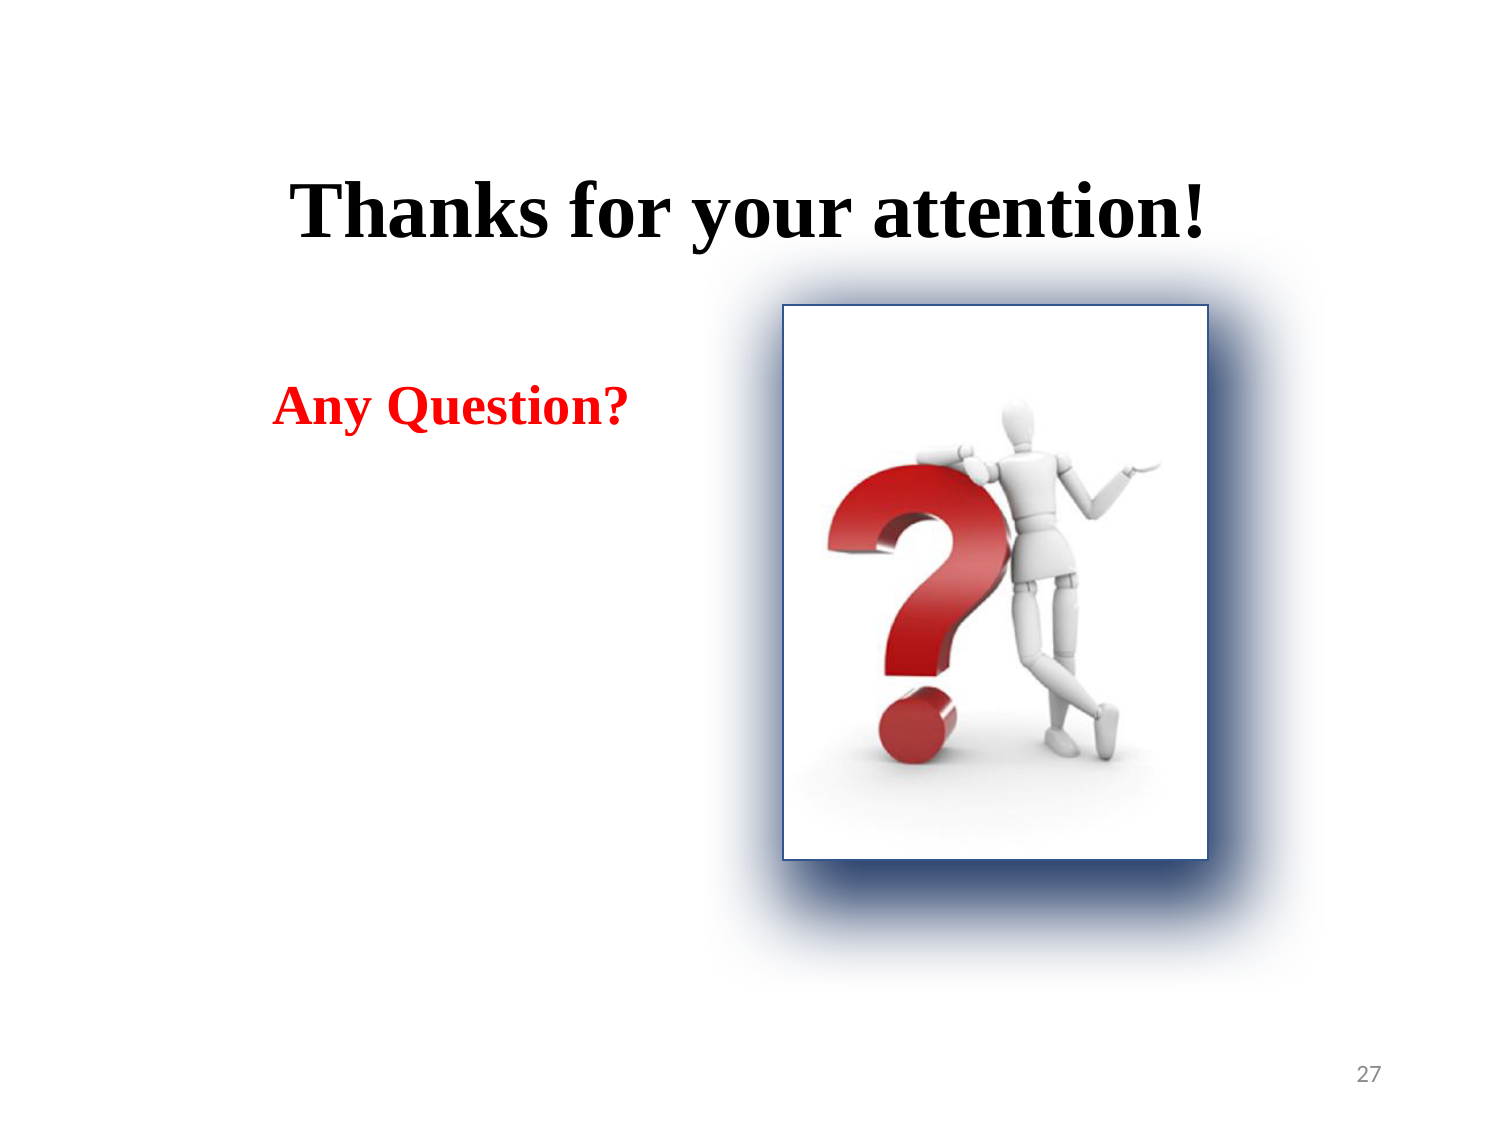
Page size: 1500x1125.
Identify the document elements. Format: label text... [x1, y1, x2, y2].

text_box Any Question? [257, 360, 661, 444]
slide_number 27 [1059, 1042, 1397, 1103]
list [784, 305, 1208, 859]
title Thanks for your attention! [243, 159, 1257, 263]
